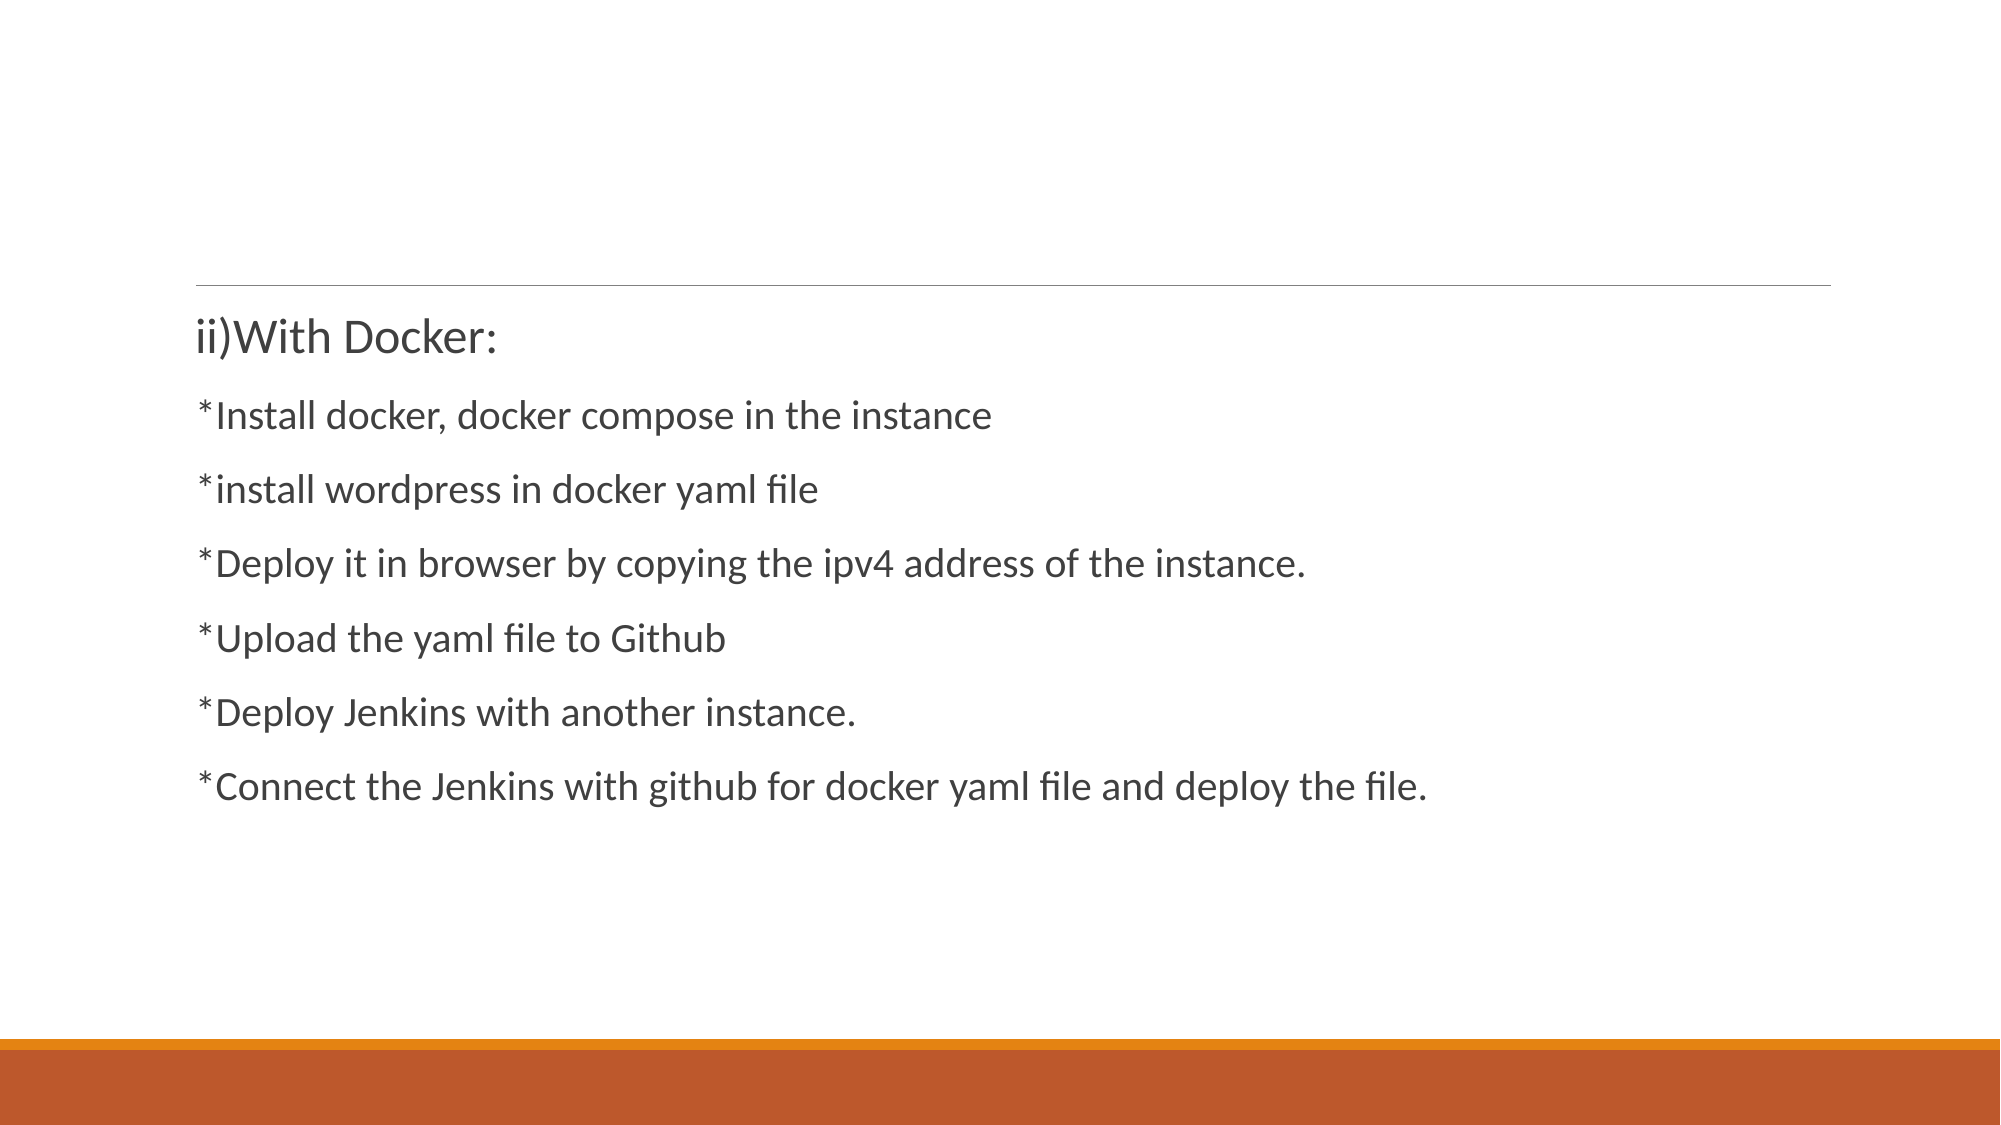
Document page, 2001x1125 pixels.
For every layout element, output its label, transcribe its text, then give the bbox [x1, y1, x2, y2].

list ii)With Docker: *Install docker, docker compose in the instance *install wordpress in docker yaml file *Deploy it in browser by copying the ipv4 address of the instance. *Upload the yaml file to Github *Deploy Jenkins with another instance. *Connect the Jenkins with github for docker yaml file and deploy the file. [180, 302, 1830, 963]
